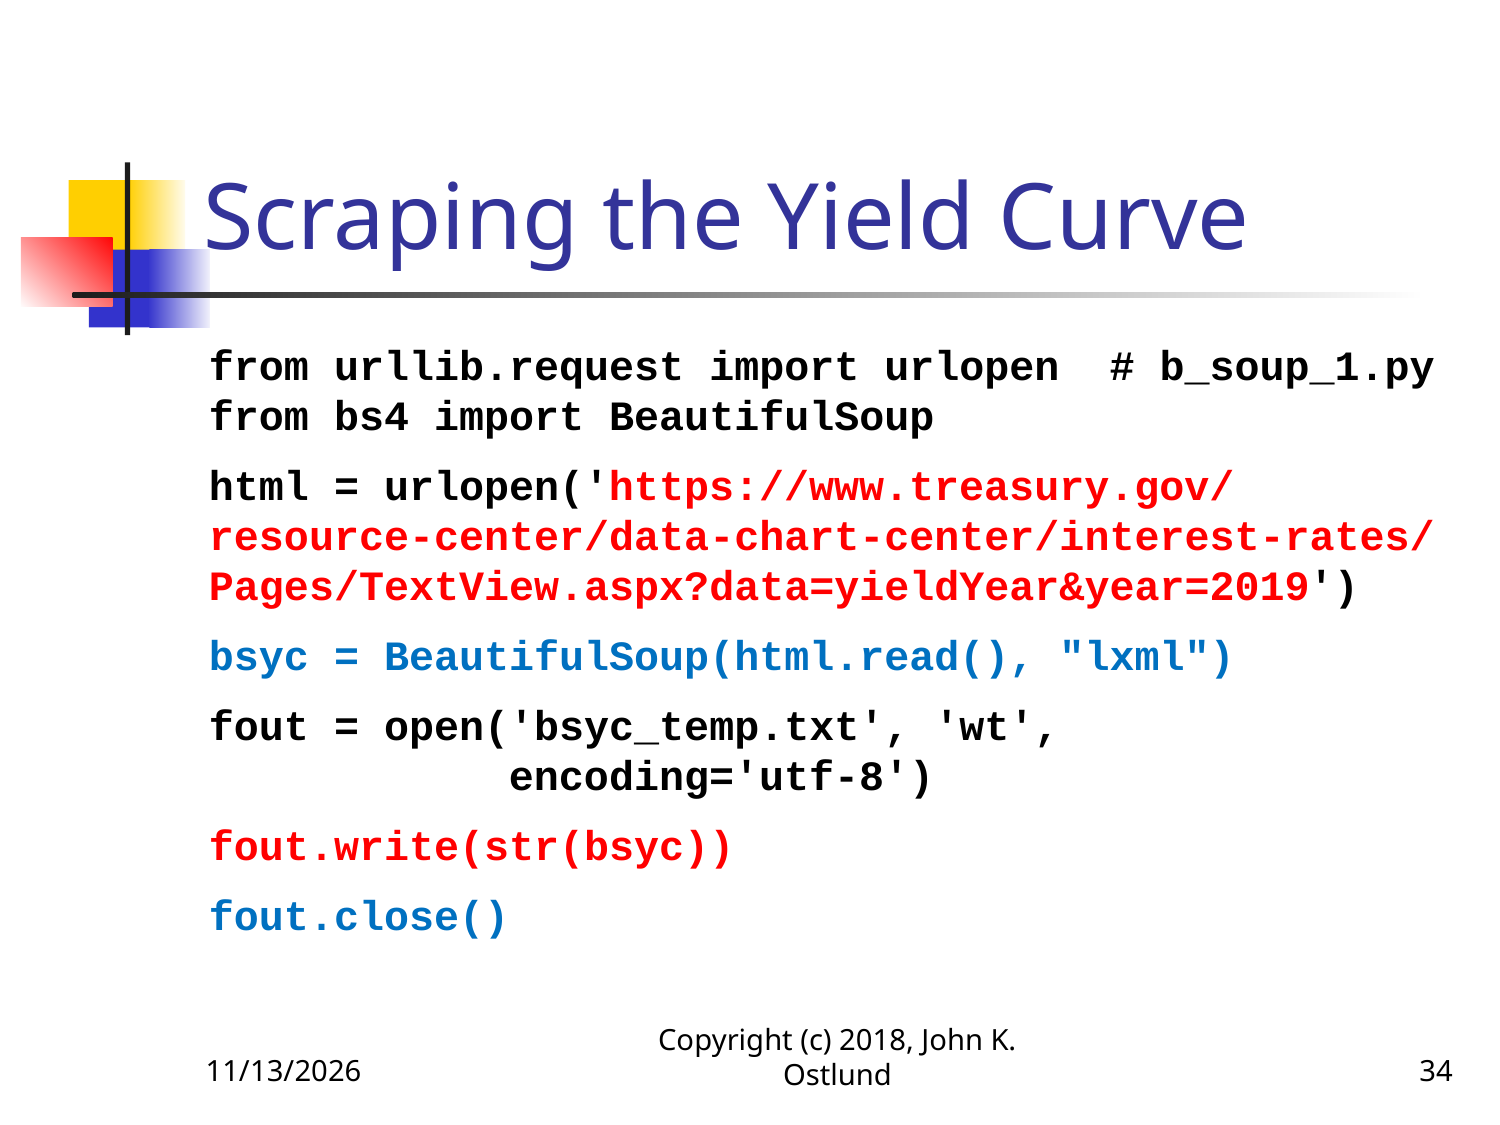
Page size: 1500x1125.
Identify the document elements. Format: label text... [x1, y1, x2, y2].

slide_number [190, 1023, 504, 1100]
list from urllib.request import urlopen # b_soup_1.py from bs4 import BeautifulSoup html = urlopen('https://www.treasury.gov/ resource-center/data-chart-center/interest-rates/ Pages/TextView.aspx?data=yieldYear&year=2019') bsyc = BeautifulSoup(html.read(), "lxml") fout = open('bsyc_temp.txt', 'wt', encoding='utf-8') fout.write(str(bsyc)) fout.close() [193, 331, 1469, 1006]
slide_number 34 [1154, 1023, 1468, 1100]
footer Copyright (c) 2018, John K. Ostlund [599, 1023, 1076, 1100]
title Scraping the Yield Curve [188, 35, 1468, 275]
